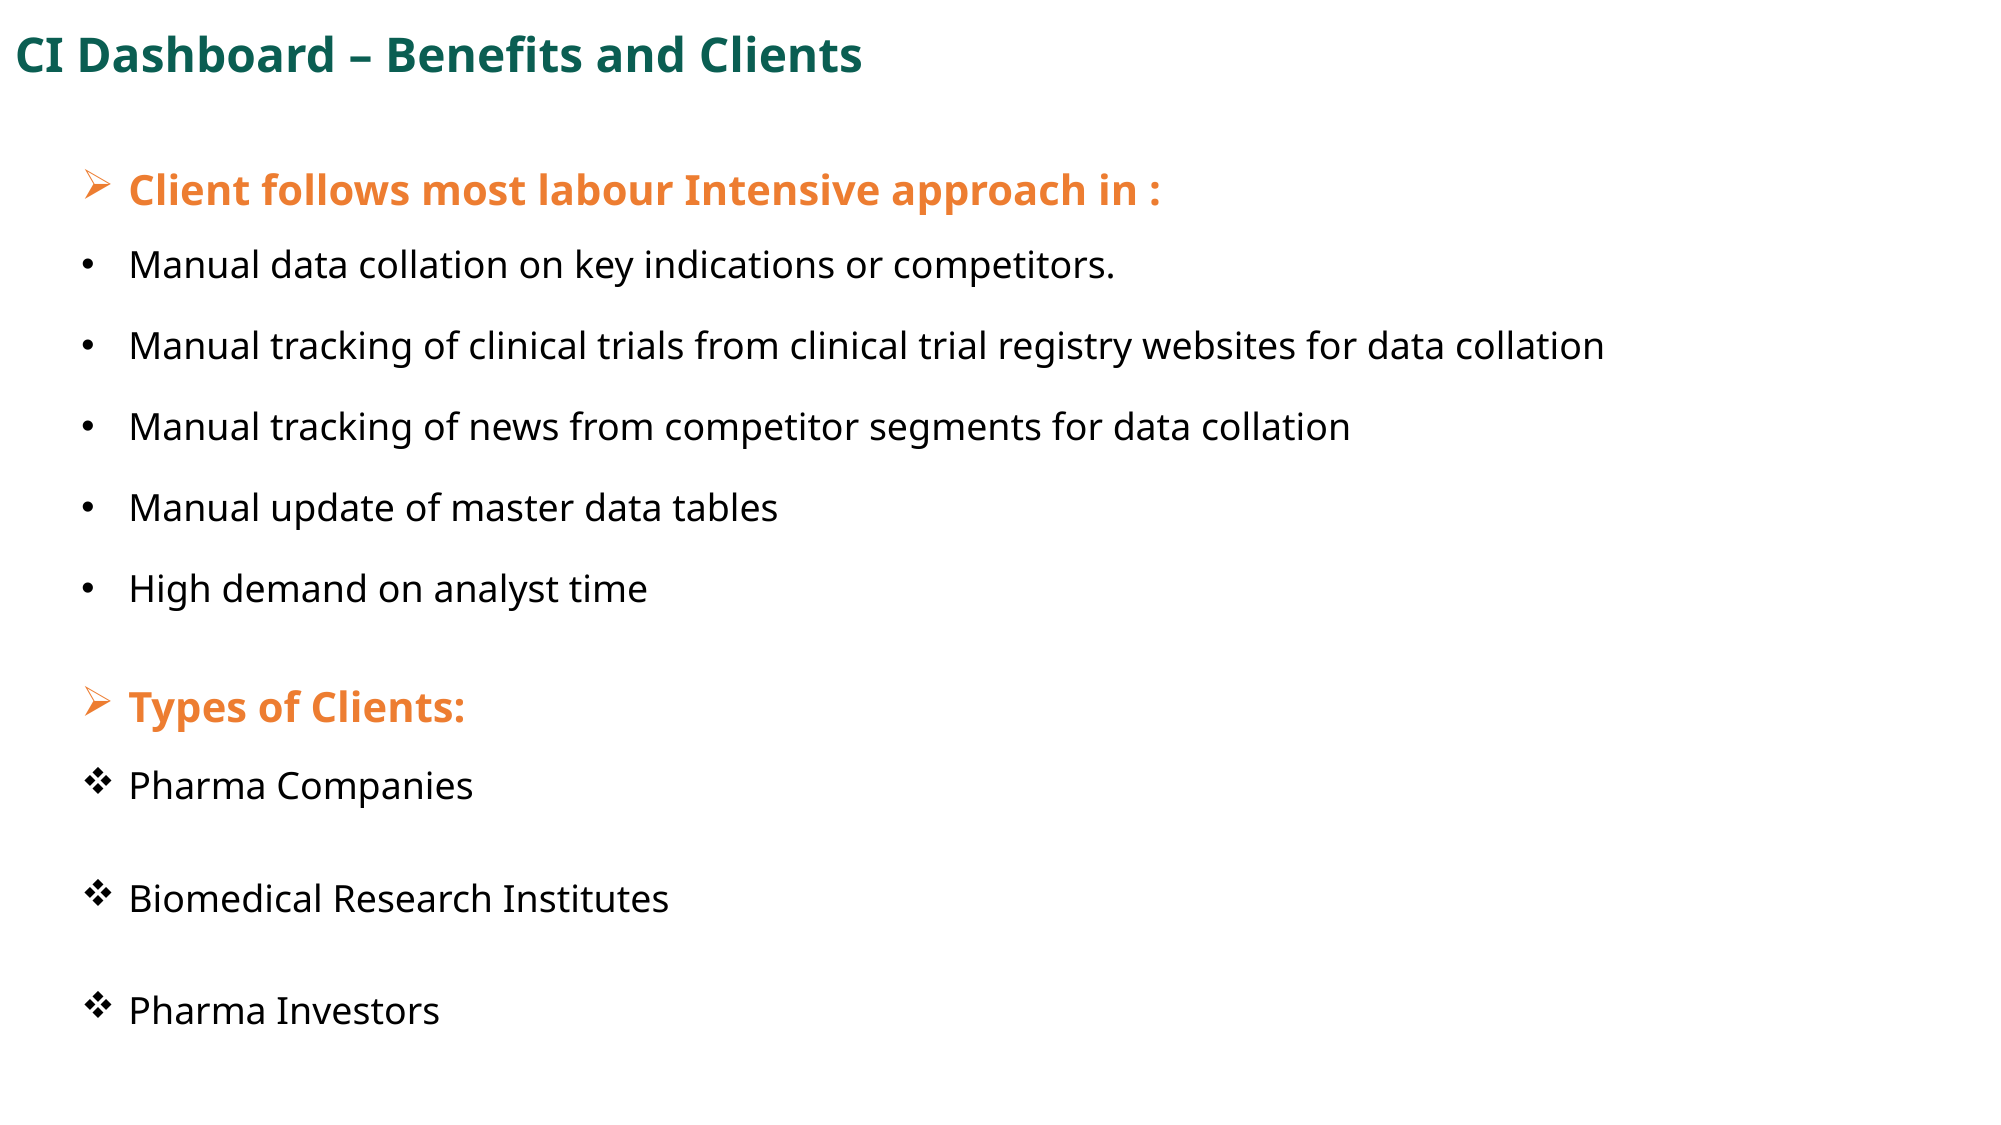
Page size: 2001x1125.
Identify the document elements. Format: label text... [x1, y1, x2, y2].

text_box Client follows most labour Intensive approach in : Manual data collation on key indications or competitors. Manual tracking of clinical trials from clinical trial registry websites for data collation Manual tracking of news from competitor segments for data collation Manual update of master data tables High demand on analyst time Types of Clients: Pharma Companies Biomedical Research Institutes Pharma Investors [66, 117, 1949, 1092]
text_box CI Dashboard – Benefits and Clients [0, 23, 1597, 102]
